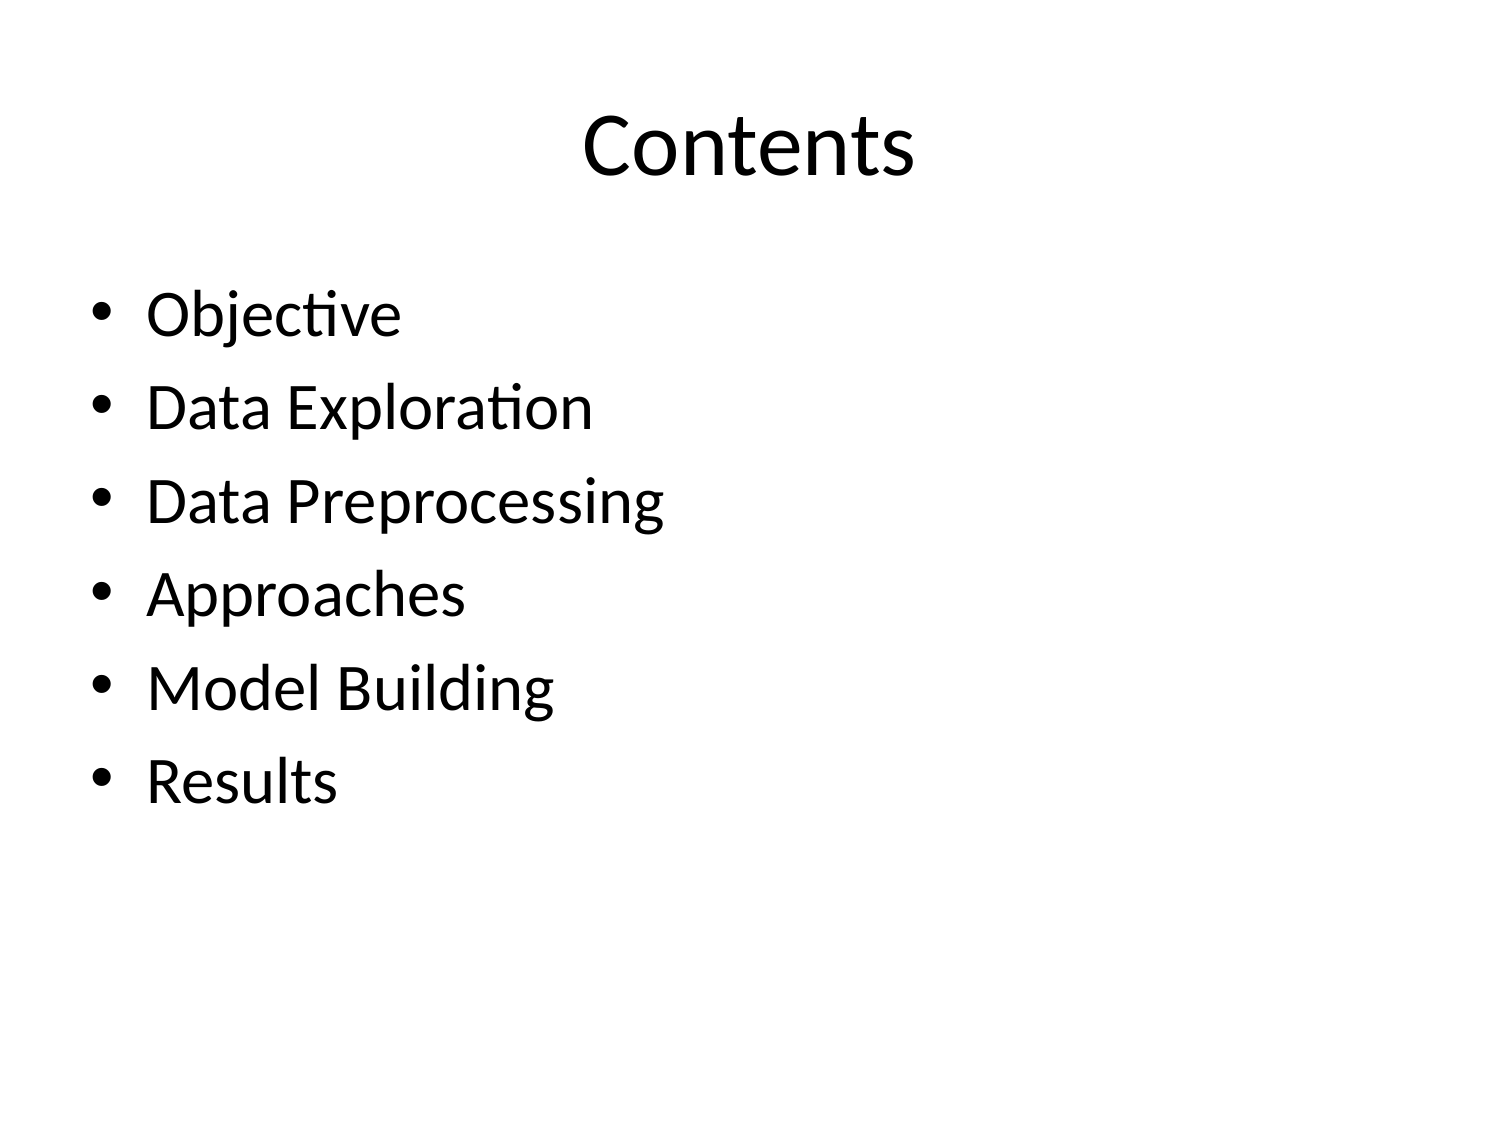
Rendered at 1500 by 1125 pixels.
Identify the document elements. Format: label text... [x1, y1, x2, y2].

list Objective Data Exploration Data Preprocessing Approaches Model Building Results [75, 262, 1425, 1005]
title Contents [75, 45, 1425, 233]
